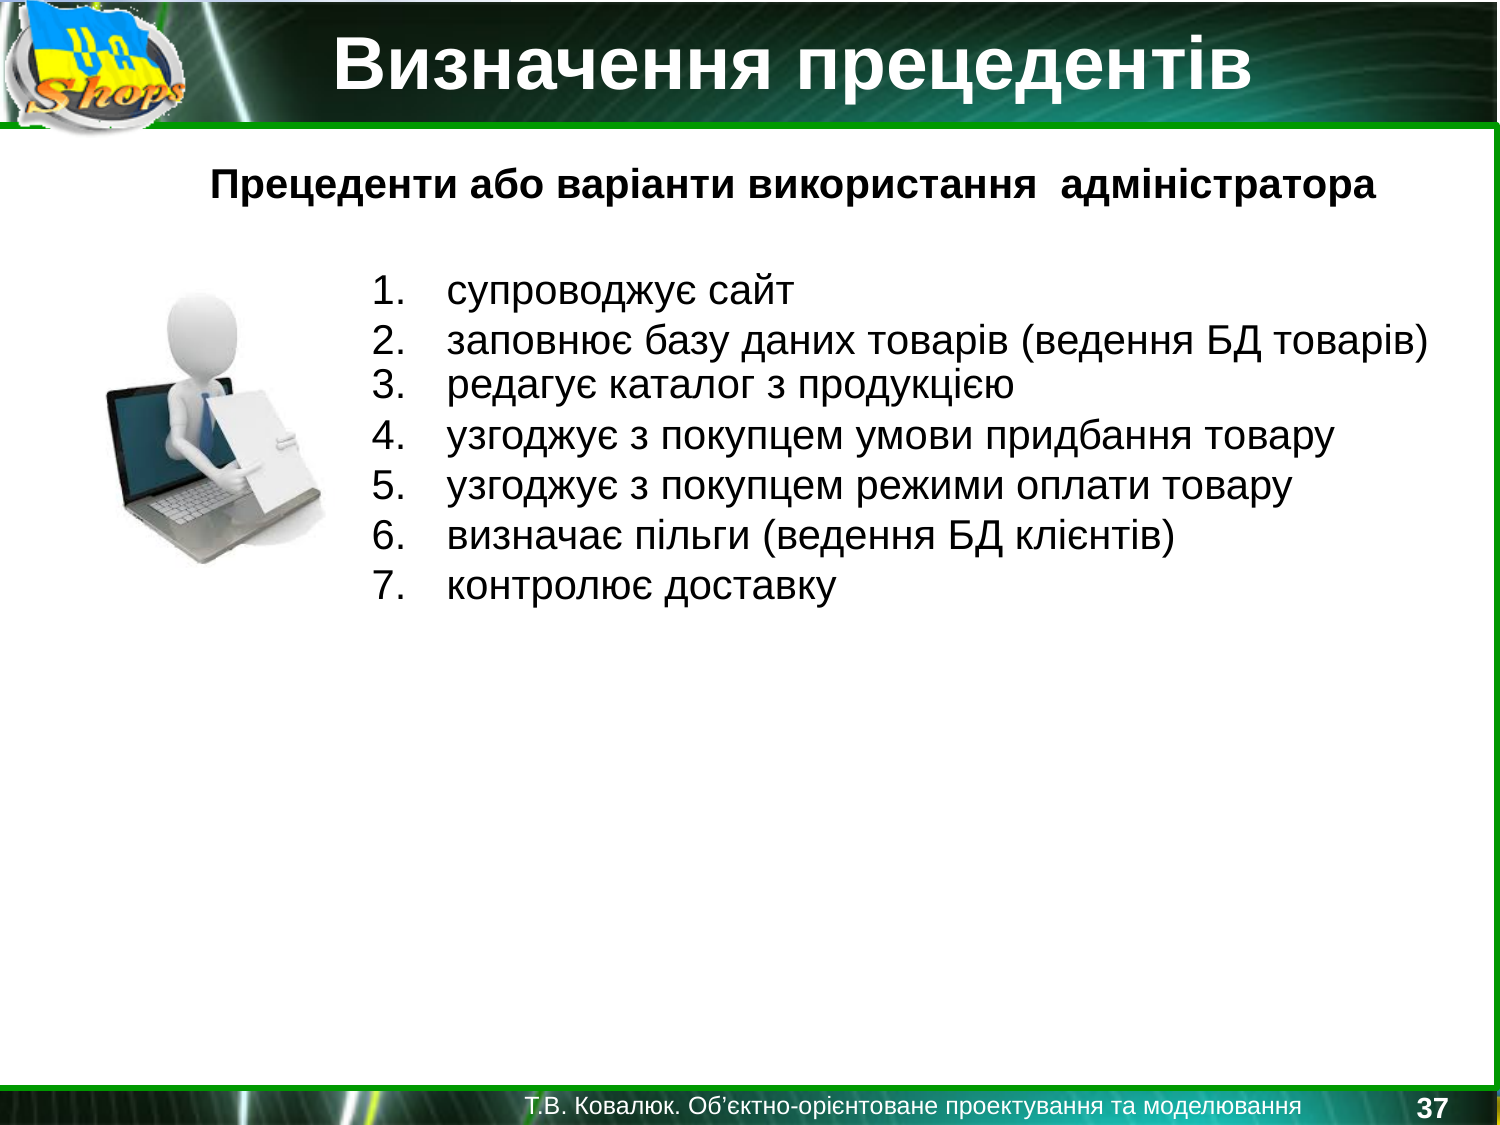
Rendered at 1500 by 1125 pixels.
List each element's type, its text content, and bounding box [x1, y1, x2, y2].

text_box Прецеденти або варіанти використання адміністратора [195, 149, 1392, 215]
text_box супроводжує сайт заповнює базу даних товарів (ведення БД товарів) редагує каталог з продукцією узгоджує з покупцем умови придбання товару узгоджує з покупцем режими оплати товару визначає пільги (ведення БД клієнтів) контролює доставку [356, 255, 1459, 616]
picture [76, 287, 358, 569]
picture [0, 1091, 1369, 1125]
slide_number 37 [1369, 1082, 1497, 1125]
text_box Визначення прецедентів [317, 7, 1269, 113]
picture [0, 0, 1497, 138]
